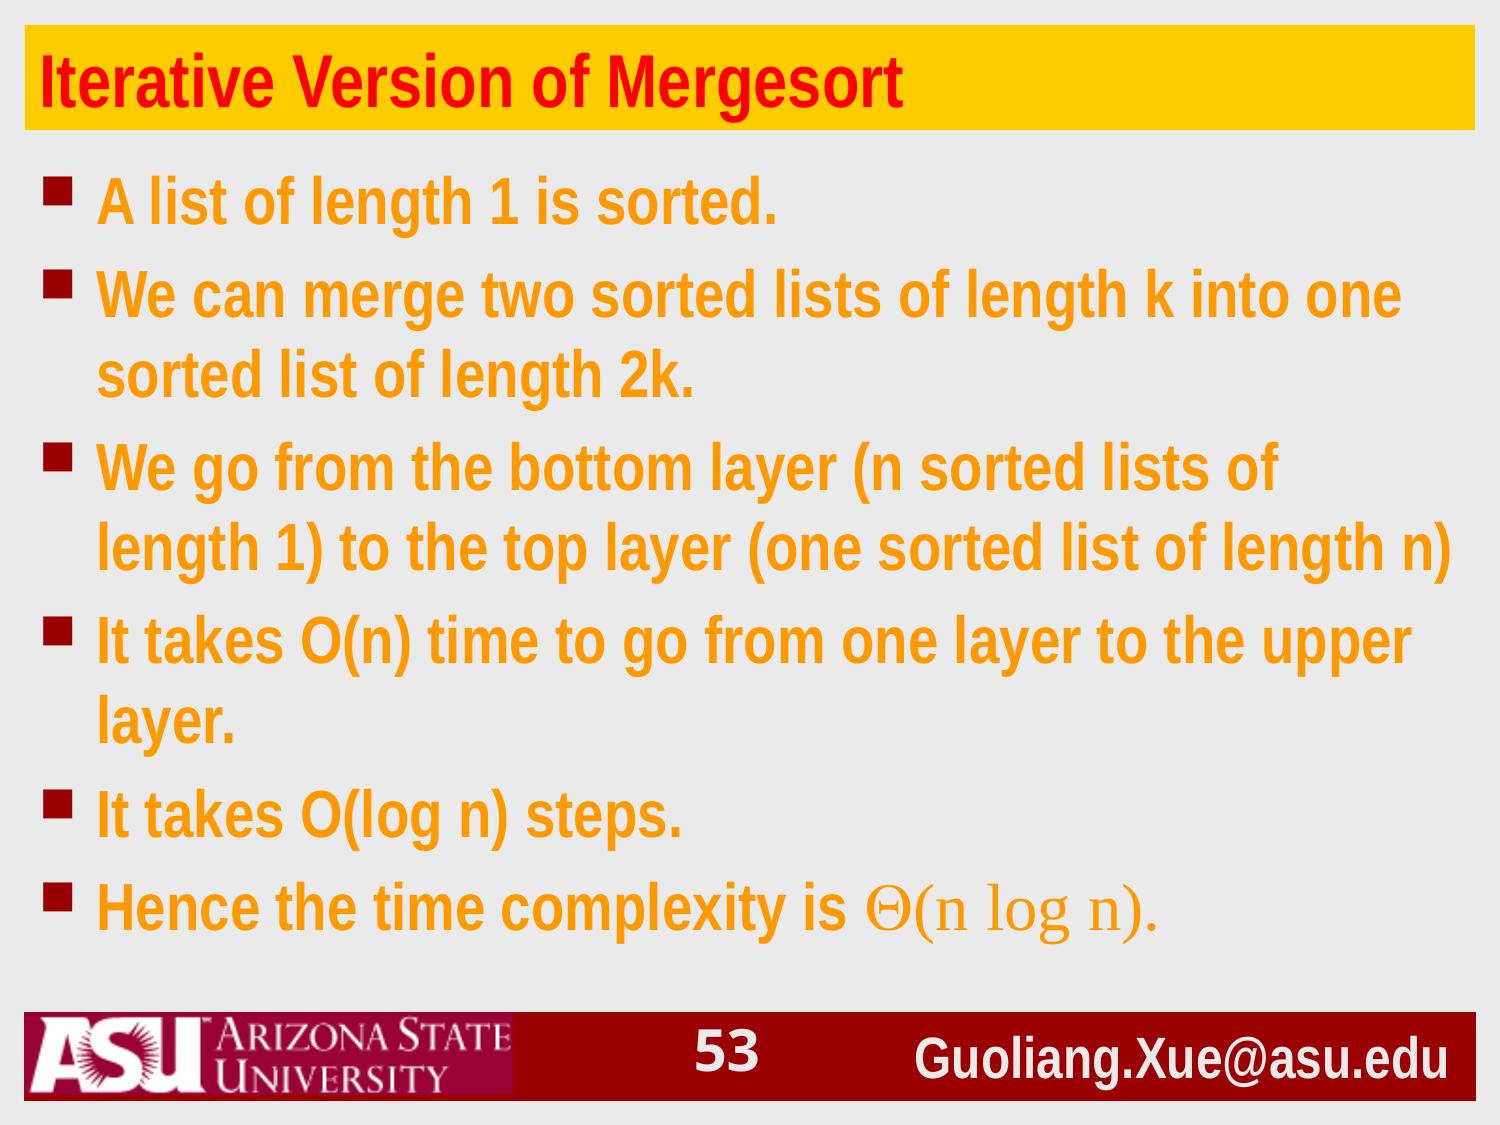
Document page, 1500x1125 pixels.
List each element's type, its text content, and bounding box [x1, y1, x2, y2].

slide_number 52 [612, 1012, 776, 1101]
title Iterative Version of Mergesort [24, 24, 1476, 131]
picture [24, 1012, 513, 1095]
list A list of length 1 is sorted. We can merge two sorted lists of length k into one sorted list of length 2k. We go from the bottom layer (n sorted lists of length 1) to the top layer (one sorted list of length n) It takes O(n) time to go from one layer to the upper layer. It takes O(log n) steps. Hence the time complexity is (n log n). [24, 149, 1475, 988]
